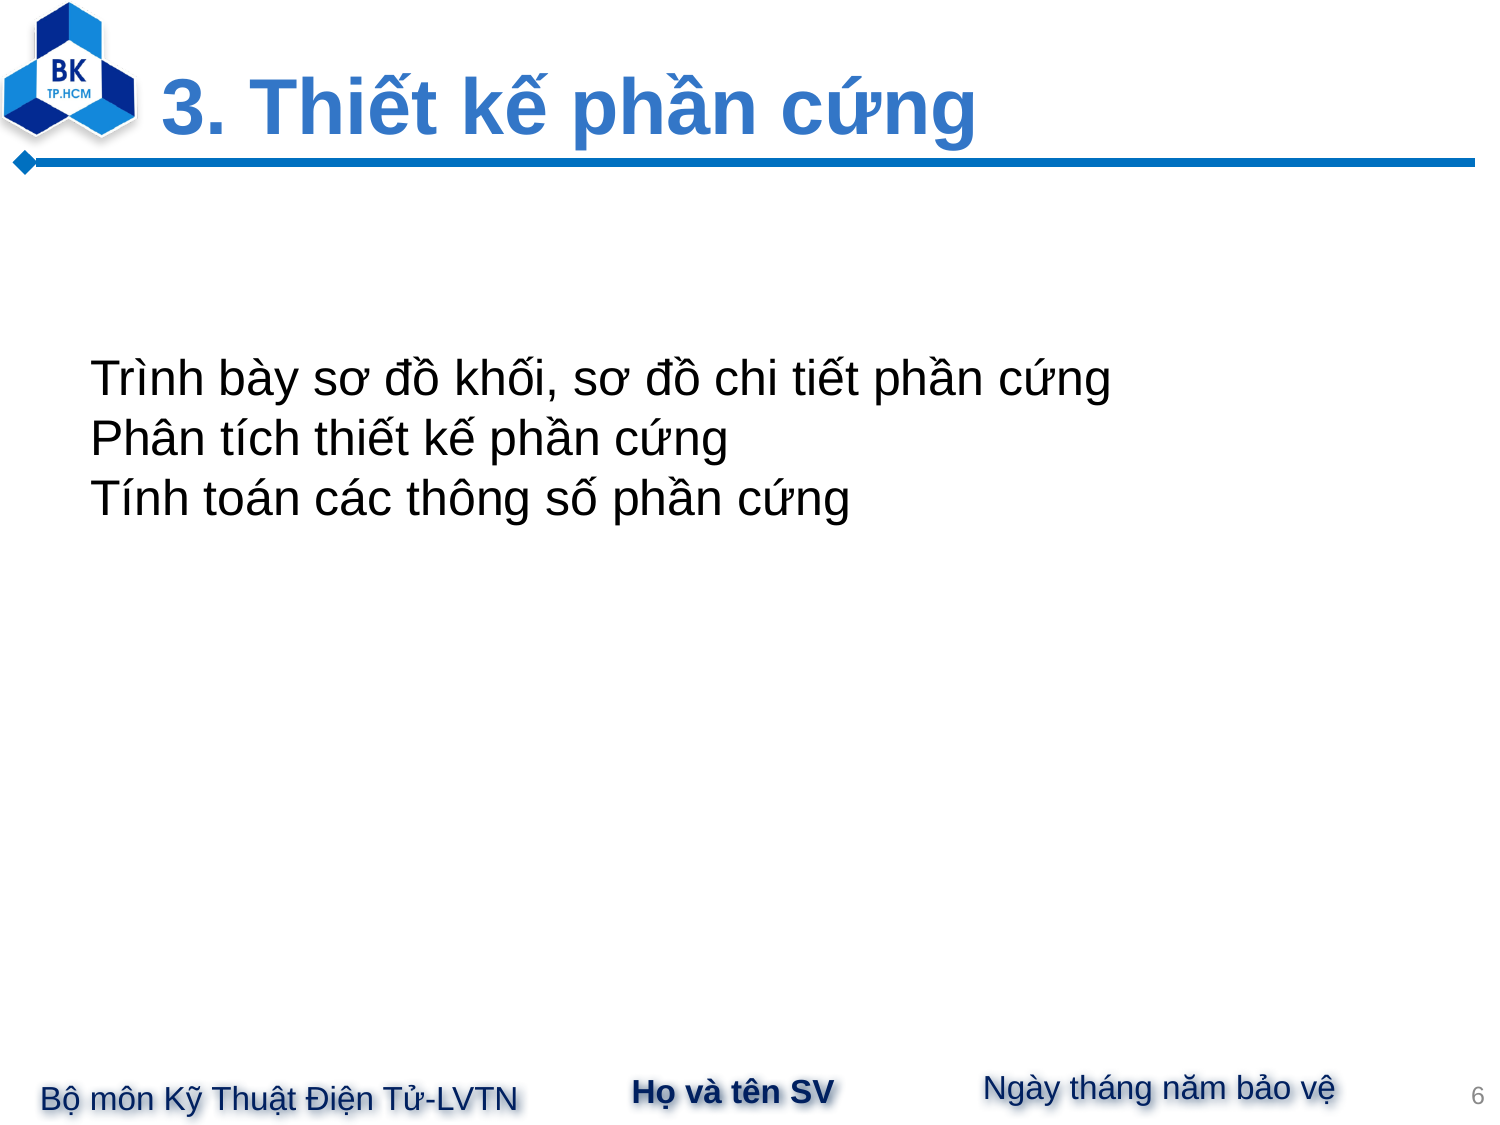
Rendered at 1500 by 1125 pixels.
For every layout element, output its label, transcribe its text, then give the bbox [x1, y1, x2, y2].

text_box Trình bày sơ đồ khối, sơ đồ chi tiết phần cứng Phân tích thiết kế phần cứng Tính toán các thông số phần cứng [75, 337, 1450, 533]
picture [0, 0, 138, 138]
text_box ‹#› [1149, 1065, 1500, 1125]
title 3. Thiết kế phần cứng [146, 47, 1500, 159]
